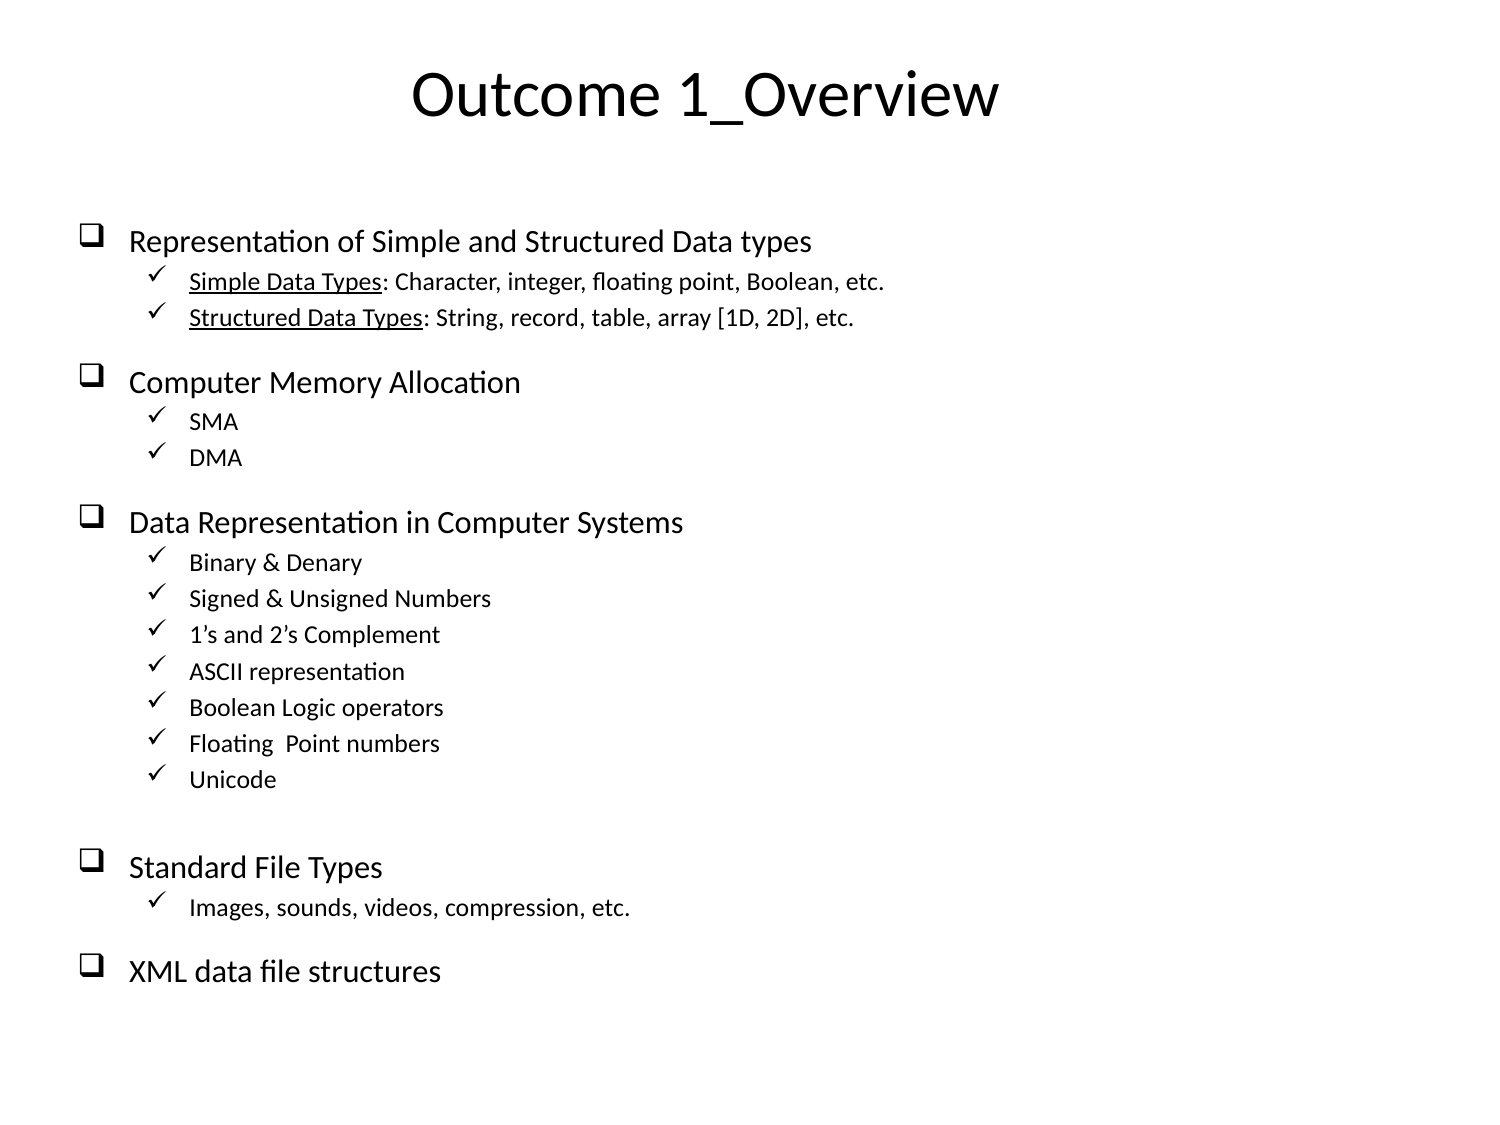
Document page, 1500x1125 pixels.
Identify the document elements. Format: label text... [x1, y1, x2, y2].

title Outcome 1_Overview [62, 37, 1350, 143]
list Representation of Simple and Structured Data types Simple Data Types: Character, integer, floating point, Boolean, etc. Structured Data Types: String, record, table, array [1D, 2D], etc. Computer Memory Allocation SMA DMA Data Representation in Computer Systems Binary & Denary Signed & Unsigned Numbers 1’s and 2’s Complement ASCII representation Boolean Logic operators Floating Point numbers Unicode Standard File Types Images, sounds, videos, compression, etc. XML data file structures [62, 212, 1425, 1005]
